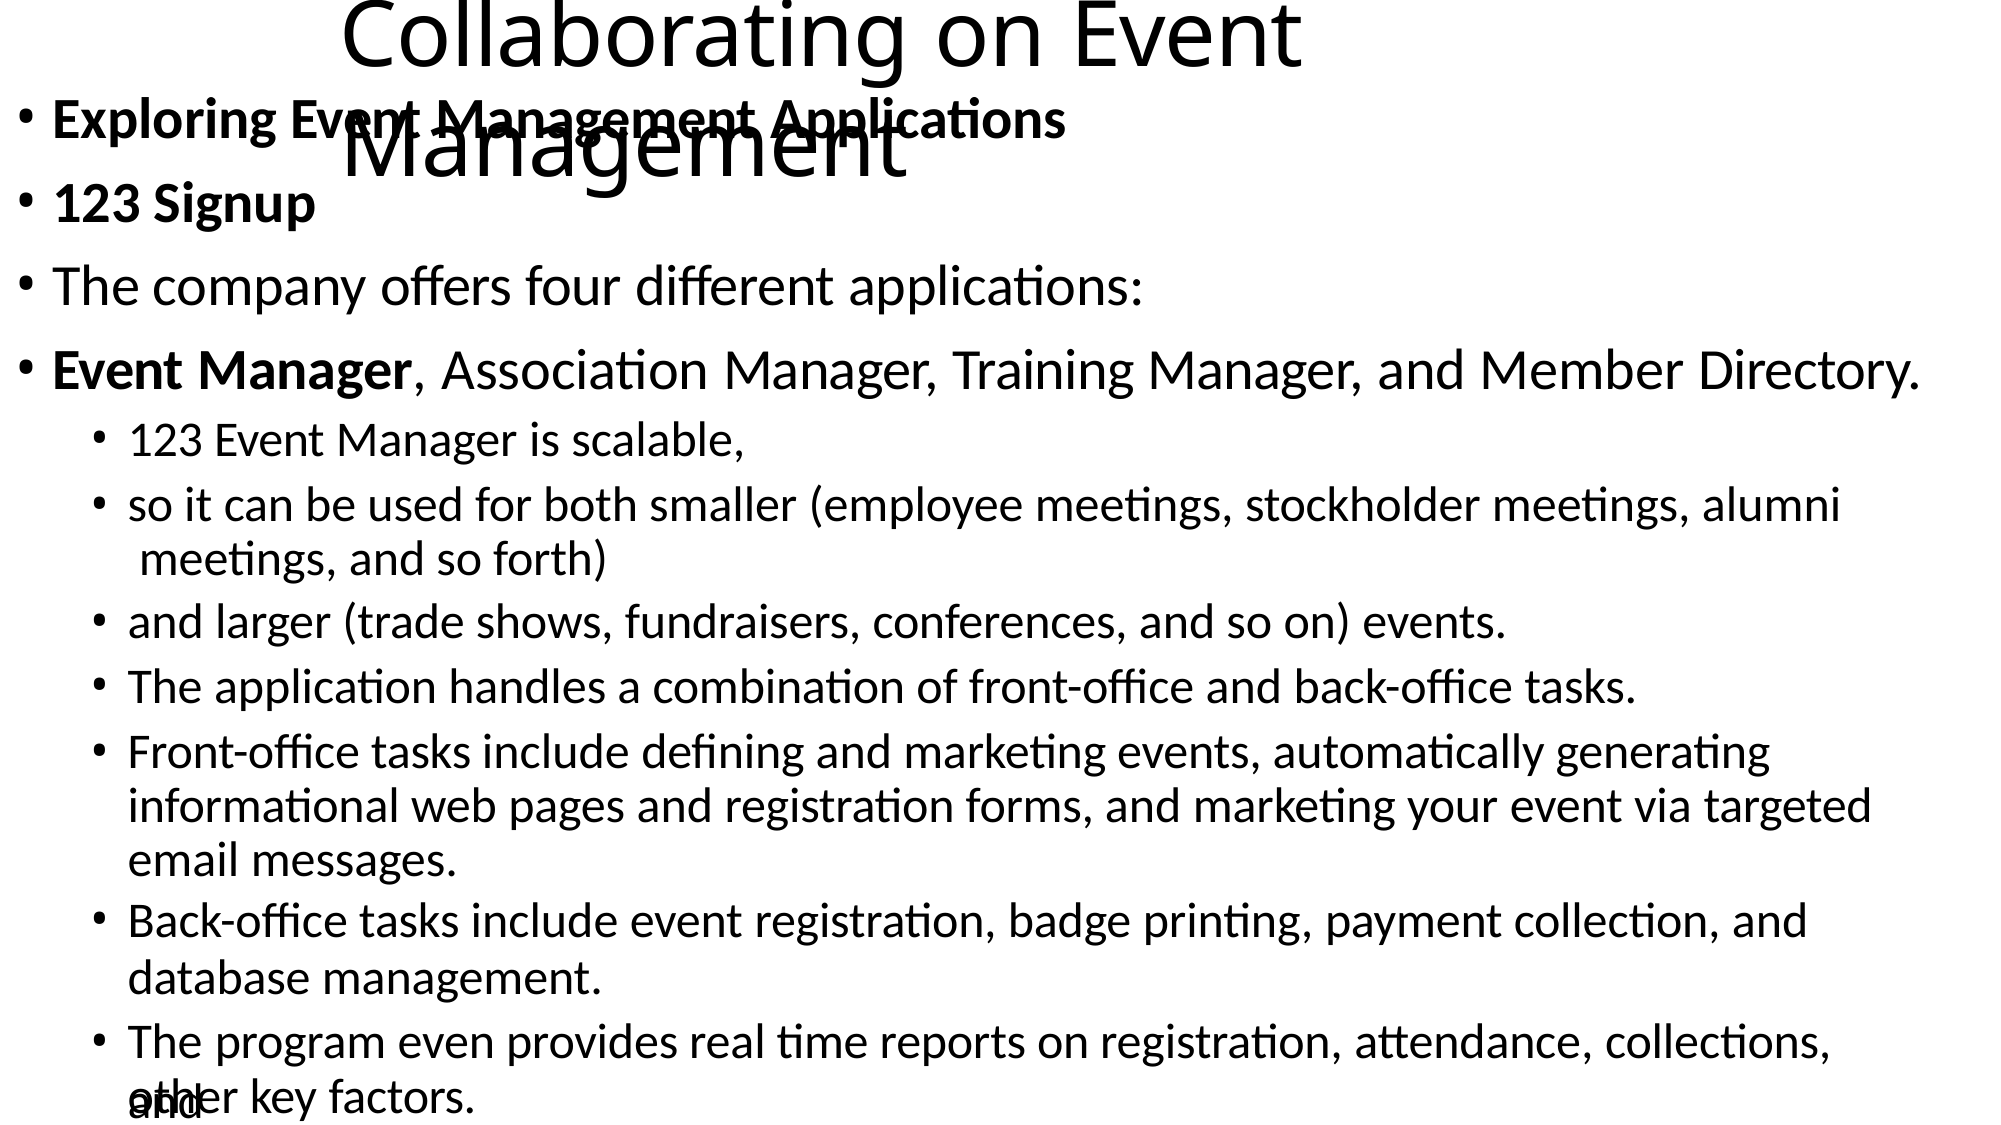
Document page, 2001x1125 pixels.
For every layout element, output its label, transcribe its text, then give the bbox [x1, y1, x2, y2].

title Collaborating on Event Management [337, 0, 1663, 63]
text_box Exploring Event Management Applications 123 Signup The company offers four different applications: Event Manager, Association Manager, Training Manager, and Member Directory. 123 Event Manager is scalable, so it can be used for both smaller (employee meetings, stockholder meetings, alumni meetings, and so forth) and larger (trade shows, fundraisers, conferences, and so on) events. The application handles a combination of front-office and back-office tasks. Front-office tasks include defining and marketing events, automatically generating informational web pages and registration forms, and marketing your event via targeted email messages. Back-office tasks include event registration, badge printing, payment collection, and database management. The program even provides real time reports on registration, attendance, collections, and [10, 63, 1963, 1125]
